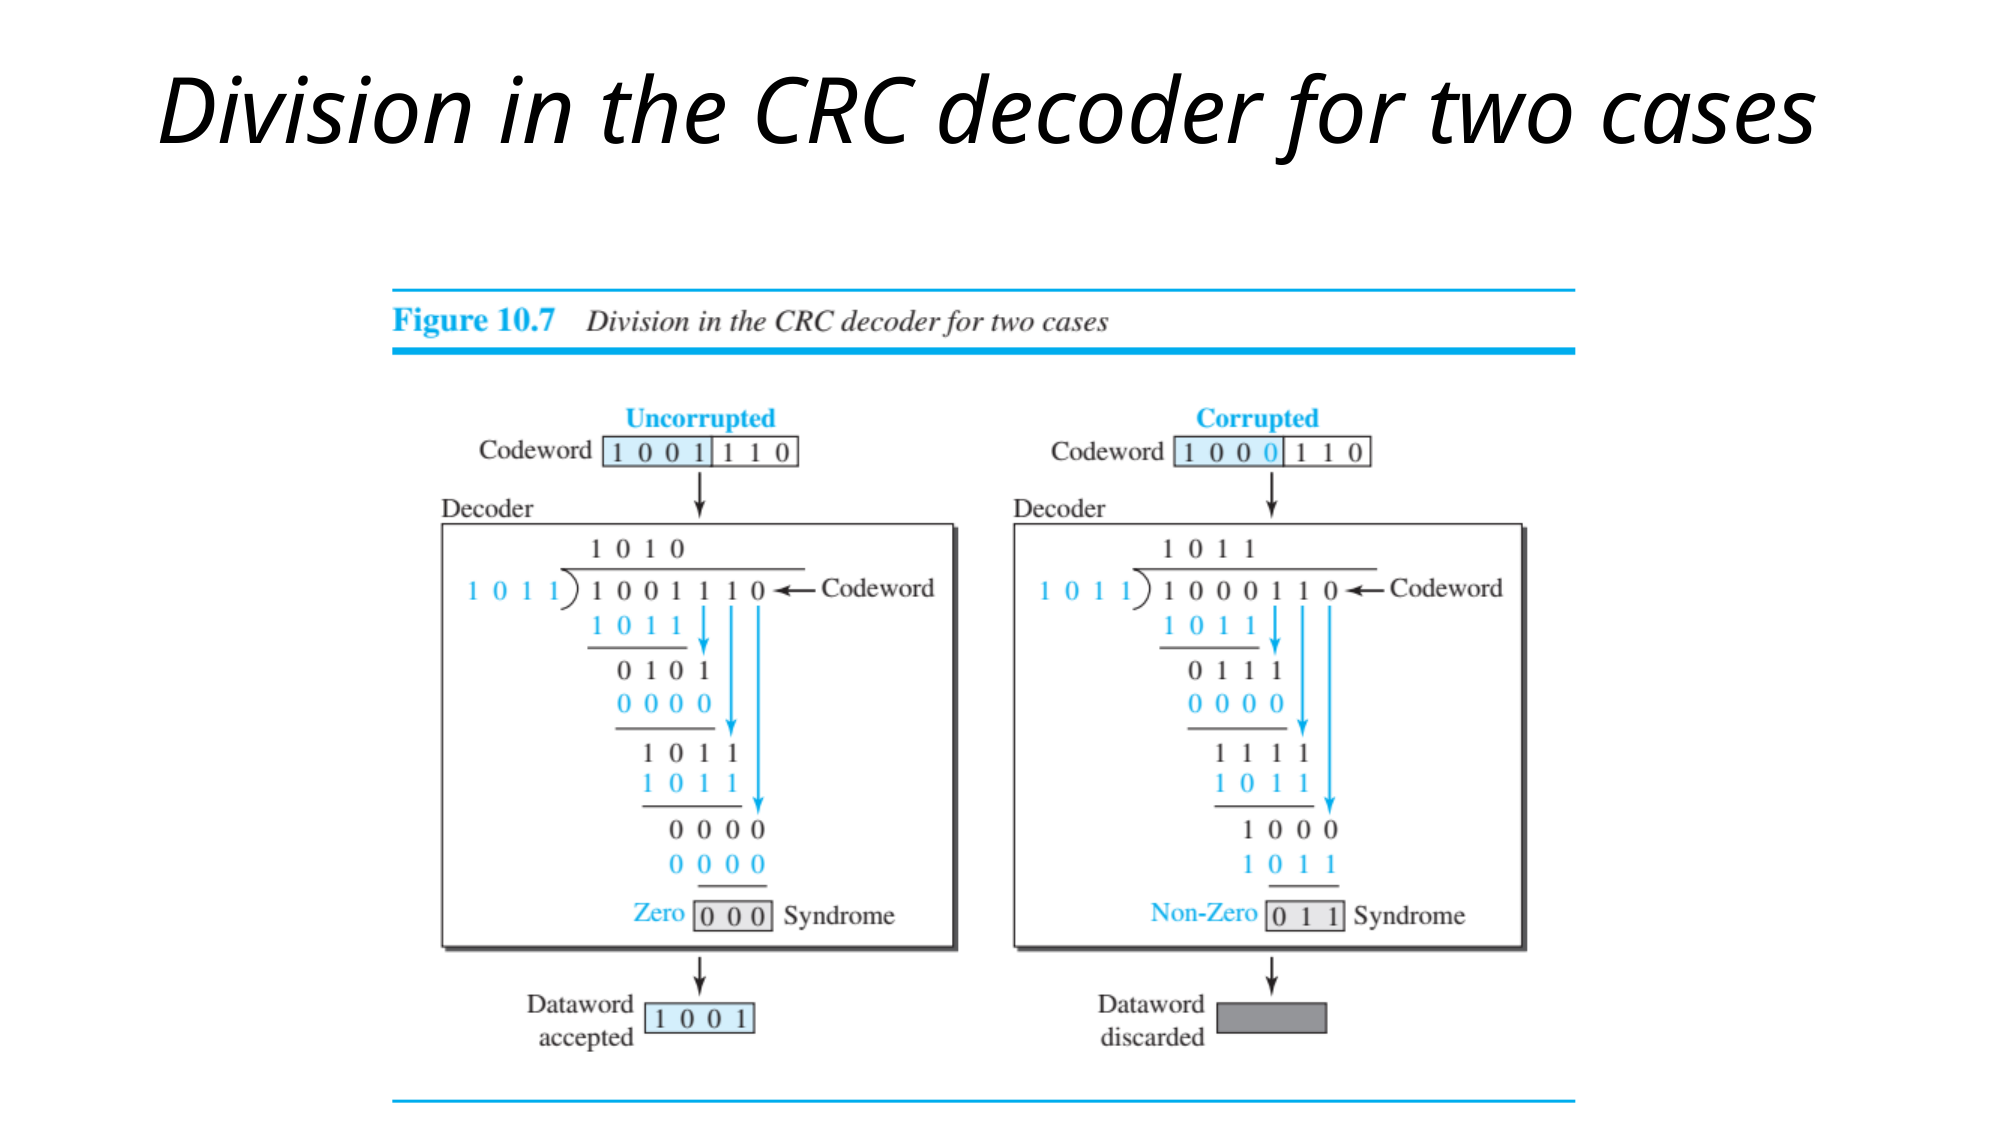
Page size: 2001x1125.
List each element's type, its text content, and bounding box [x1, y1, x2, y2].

title Division in the CRC decoder for two cases [137, 59, 1863, 278]
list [385, 277, 1583, 1115]
